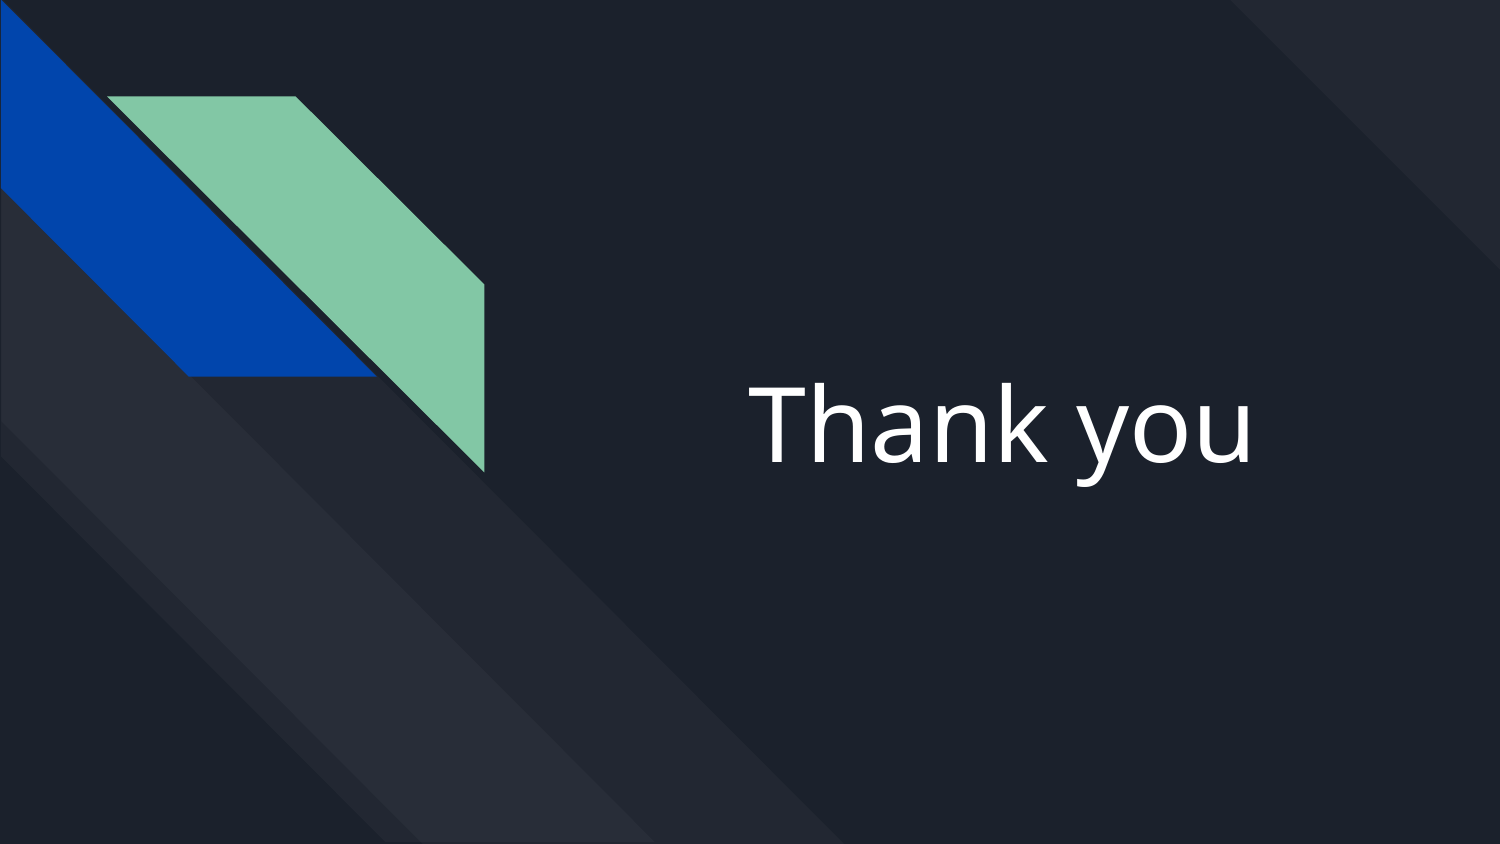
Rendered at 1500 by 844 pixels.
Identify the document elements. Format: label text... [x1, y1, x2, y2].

title Thank you [733, 324, 1413, 482]
